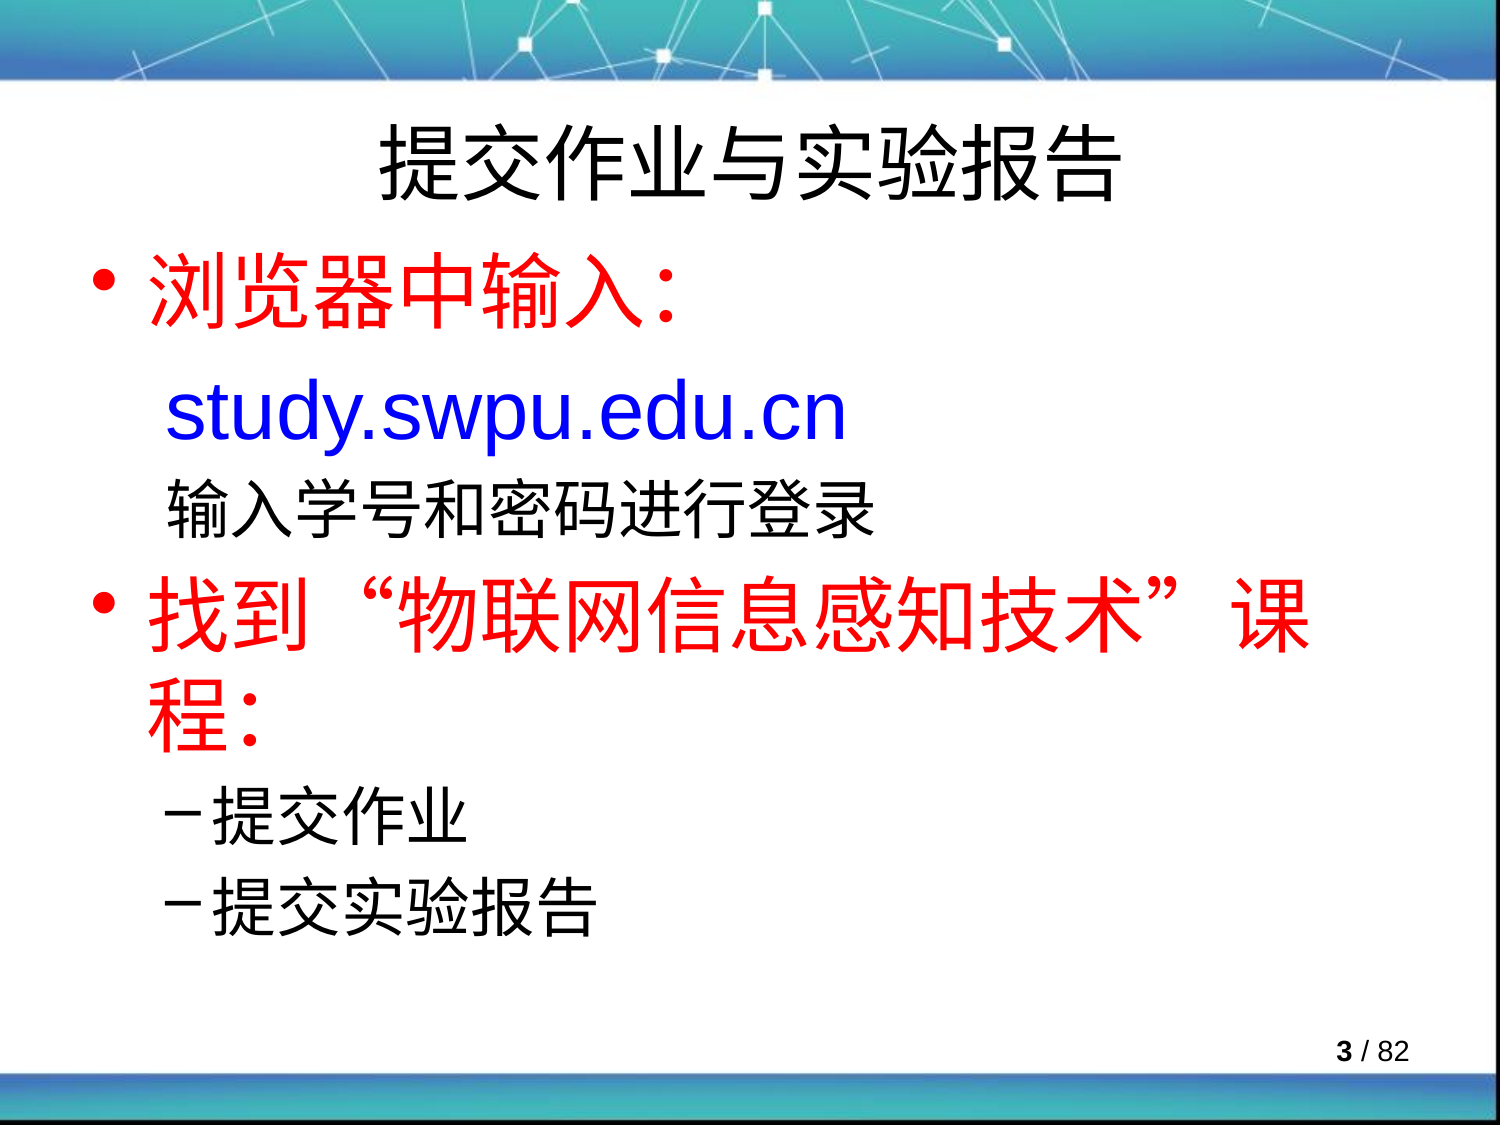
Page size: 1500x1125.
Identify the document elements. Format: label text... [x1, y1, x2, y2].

title 提交作业与实验报告 [76, 101, 1427, 220]
list 浏览器中输入： study.swpu.edu.cn 输入学号和密码进行登录 找到“物联网信息感知技术”课程： 提交作业 提交实验报告 [75, 231, 1486, 998]
slide_number / 82 [1074, 1024, 1425, 1103]
picture [0, 0, 1500, 1125]
